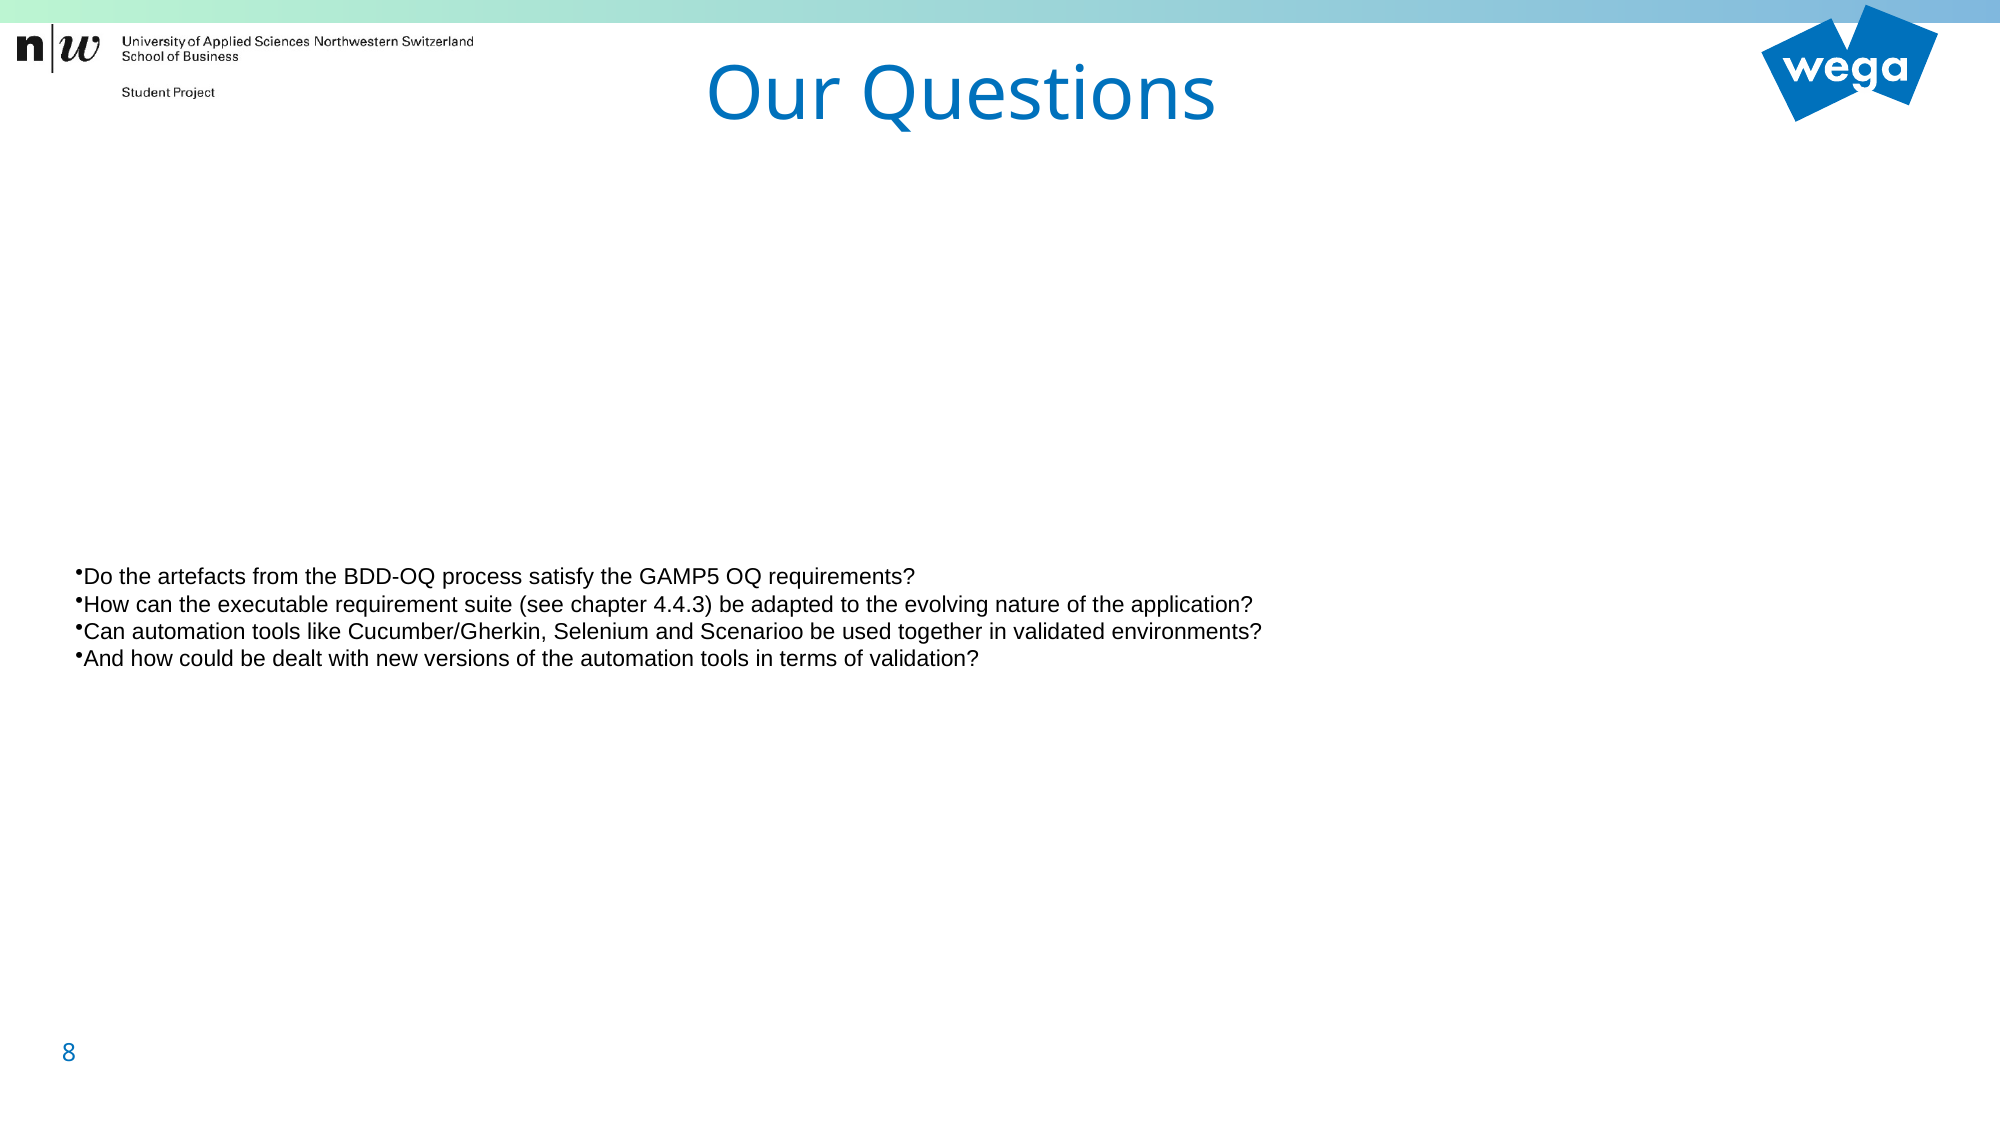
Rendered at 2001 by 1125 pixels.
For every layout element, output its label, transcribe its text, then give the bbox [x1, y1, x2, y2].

list Do the artefacts from the BDD-OQ process satisfy the GAMP5 OQ requirements? How can the executable requirement suite (see chapter 4.4.3) be adapted to the evolving nature of the application? Can automation tools like Cucumber/Gherkin, Selenium and Scenarioo be used together in validated environments? And how could be dealt with new versions of the automation tools in terms of validation? [60, 290, 1942, 943]
slide_number 8 [61, 1036, 185, 1061]
picture [17, 24, 473, 99]
title Our Questions [60, 44, 1863, 149]
